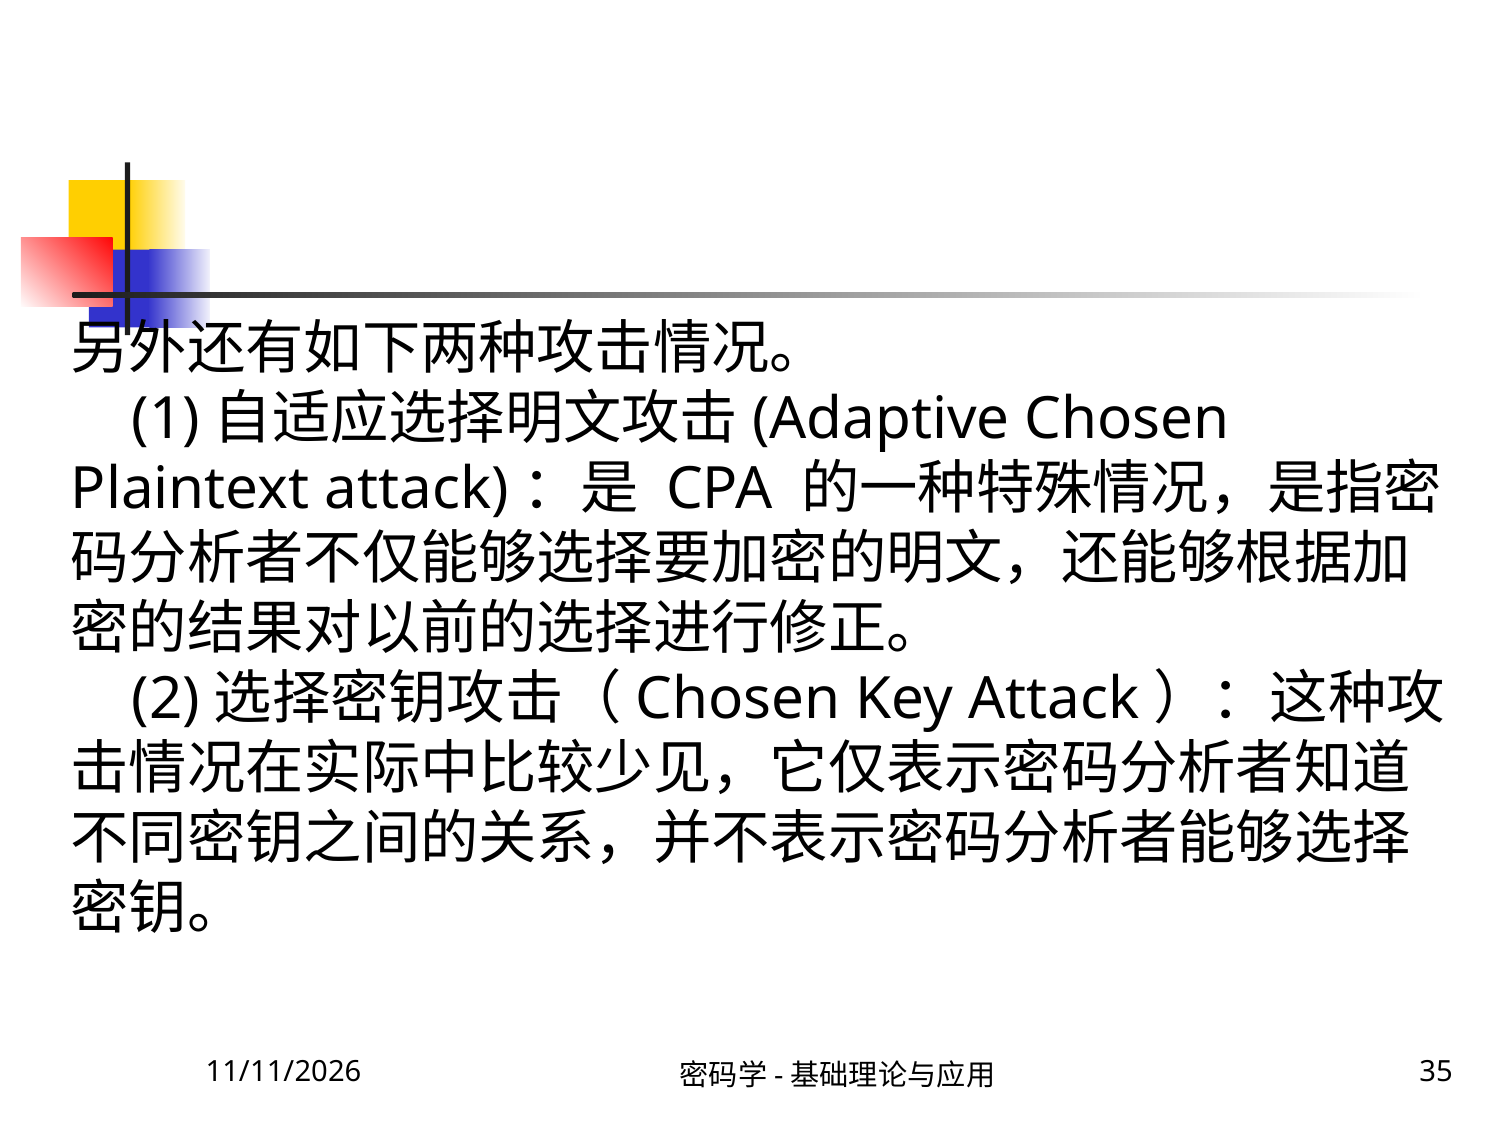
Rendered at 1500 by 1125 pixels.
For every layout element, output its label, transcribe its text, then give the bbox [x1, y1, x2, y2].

slide_number 2020\1\23 Thursday [190, 1023, 504, 1100]
footer 密码学-基础理论与应用 [599, 1023, 1076, 1100]
text_box 另外还有如下两种攻击情况。 (1)自适应选择明文攻击(Adaptive Chosen Plaintext attack)：是 CPA 的一种特殊情况，是指密码分析者不仅能够选择要加密的明文，还能够根据加密的结果对以前的选择进行修正。 (2)选择密钥攻击（Chosen Key Attack）：这种攻击情况在实际中比较少见，它仅表示密码分析者知道不同密钥之间的关系，并不表示密码分析者能够选择密钥。 [55, 302, 1480, 948]
slide_number 35 [1154, 1023, 1468, 1100]
